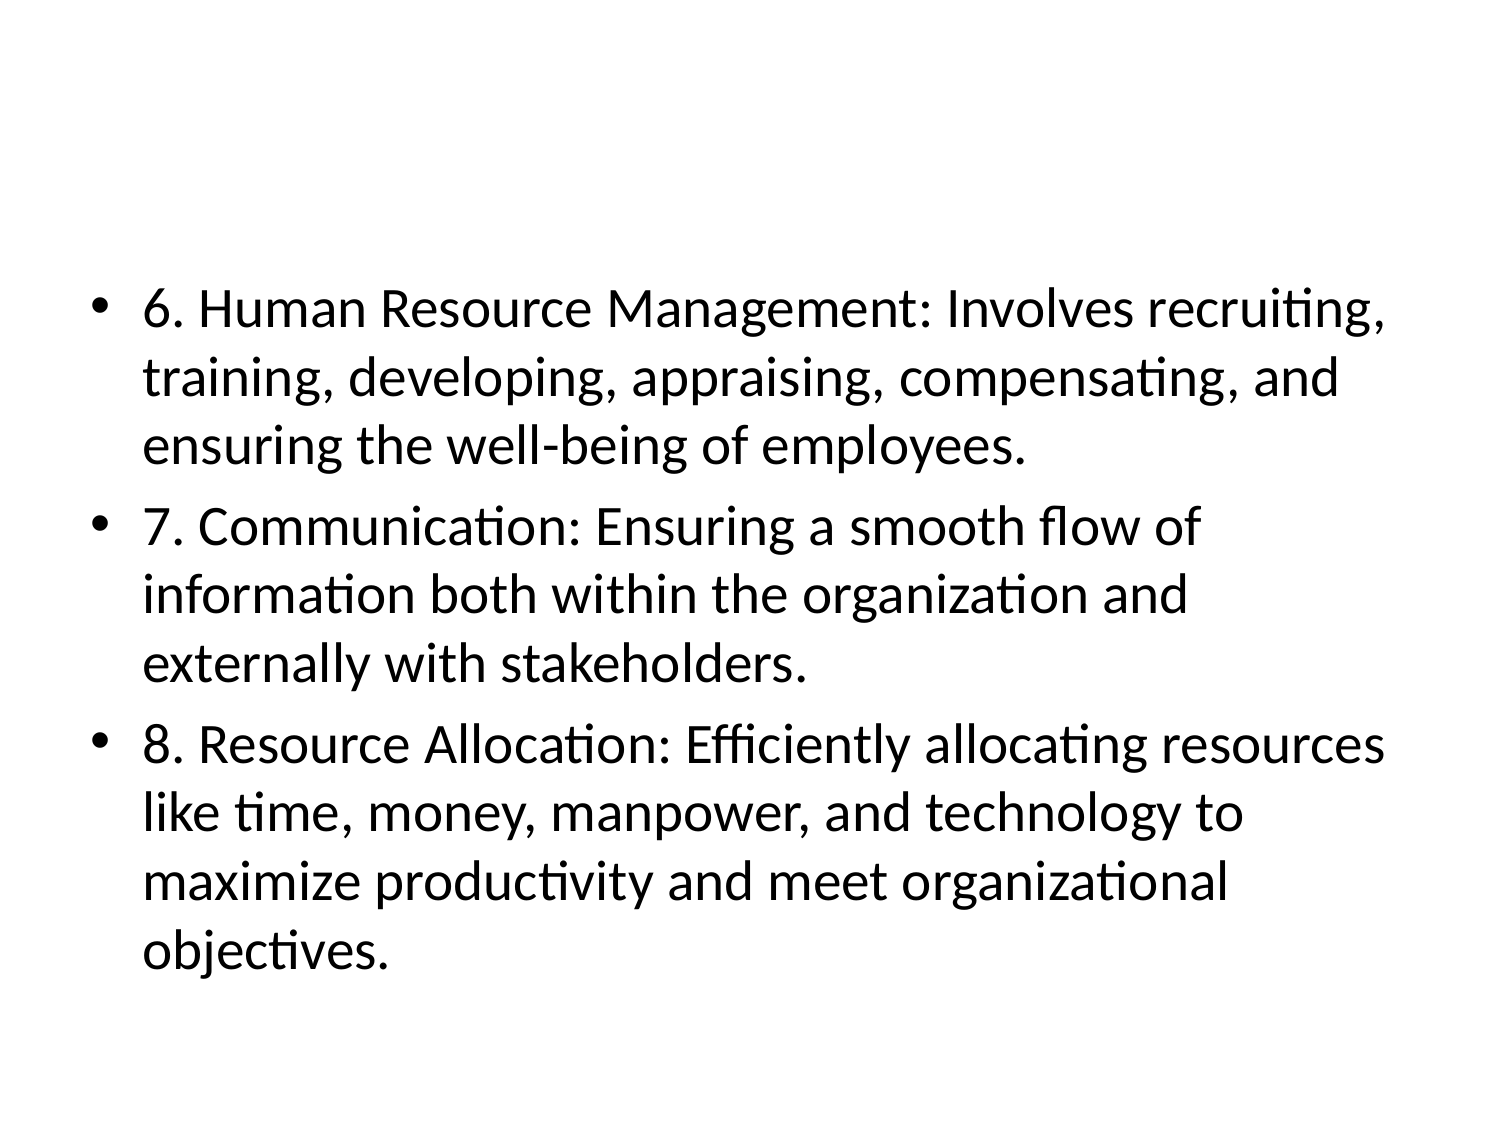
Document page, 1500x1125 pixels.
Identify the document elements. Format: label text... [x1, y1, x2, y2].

list 6. Human Resource Management: Involves recruiting, training, developing, appraising, compensating, and ensuring the well-being of employees. 7. Communication: Ensuring a smooth flow of information both within the organization and externally with stakeholders. 8. Resource Allocation: Efficiently allocating resources like time, money, manpower, and technology to maximize productivity and meet organizational objectives. [75, 262, 1425, 1005]
